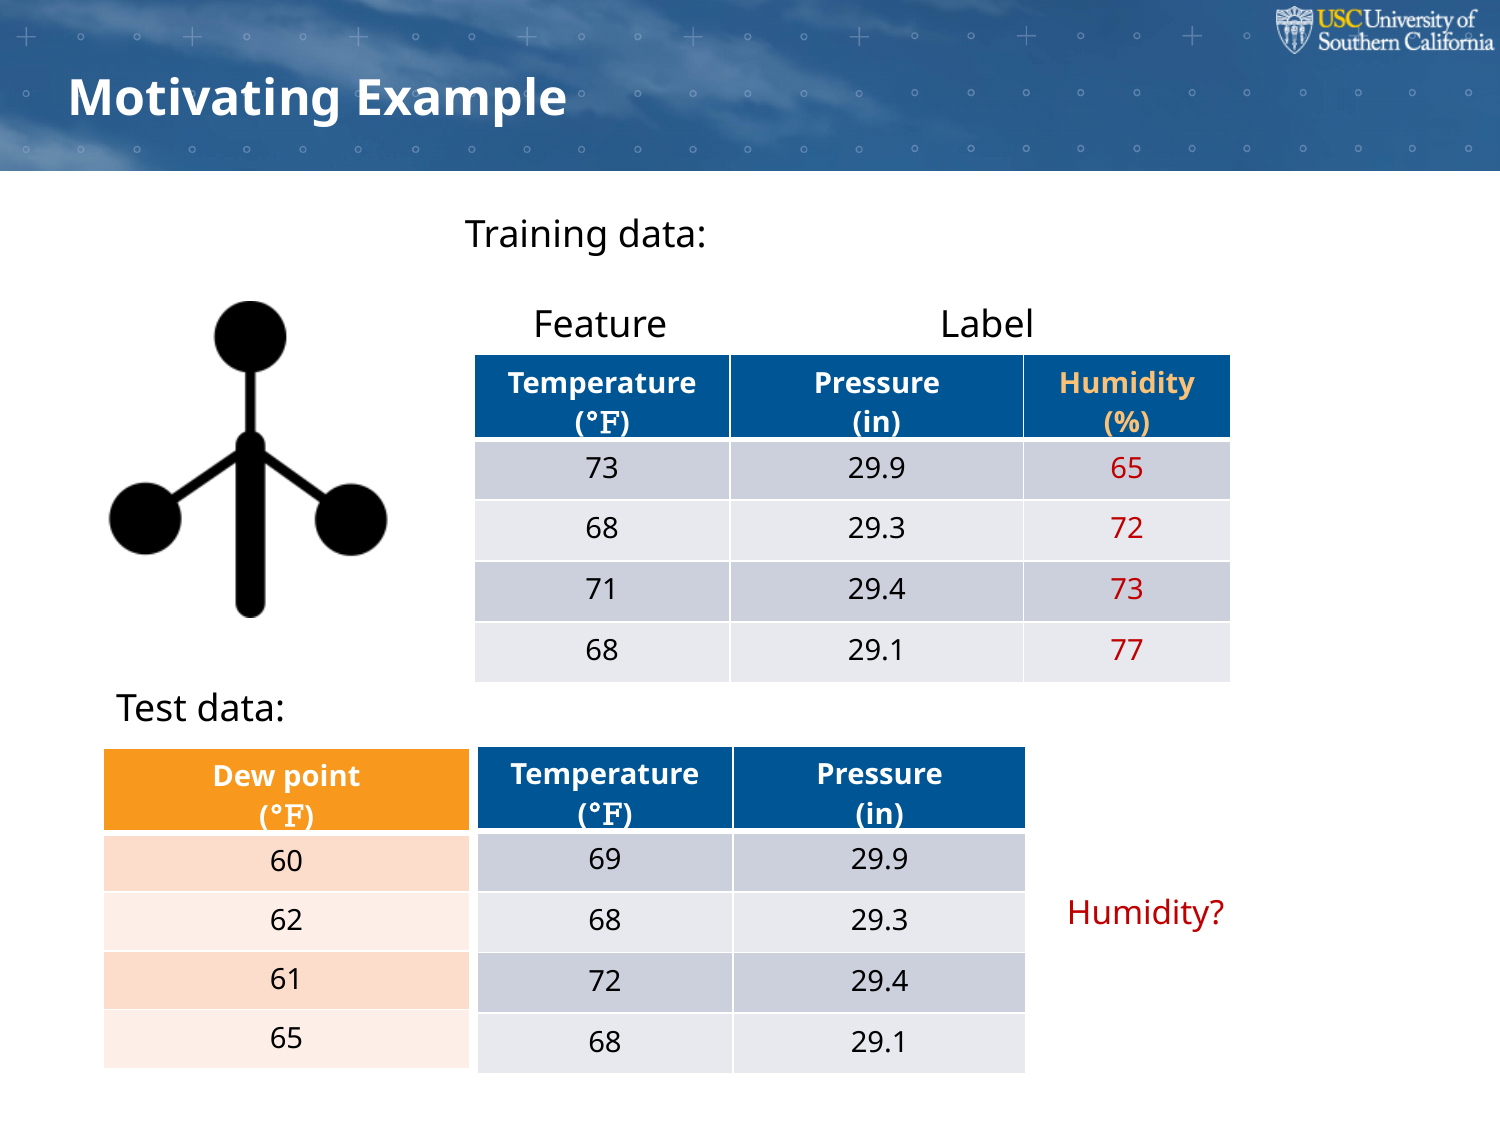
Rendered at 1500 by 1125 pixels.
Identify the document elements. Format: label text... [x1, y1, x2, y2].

table_cell 73 [1024, 562, 1230, 621]
table_cell 65 [1024, 442, 1230, 499]
table_cell 68 [478, 893, 732, 952]
table_cell 29.4 [731, 562, 1023, 621]
table_header Pressure (in) [731, 355, 1023, 437]
table_cell 69 [478, 834, 732, 891]
table_cell 29.9 [731, 442, 1023, 499]
table_cell 29.4 [734, 953, 1025, 1012]
table_cell 68 [475, 501, 729, 560]
table_cell 29.1 [731, 623, 1023, 682]
table_cell 68 [475, 623, 729, 682]
table_header Temperature (°F) [478, 747, 732, 828]
table_cell 62 [104, 893, 469, 950]
table_cell 61 [104, 952, 469, 1009]
table_cell 68 [478, 1014, 732, 1073]
text_box Motivating Example [52, 57, 684, 133]
text_box Test data: [101, 676, 301, 737]
table_cell 77 [1024, 623, 1230, 682]
table_cell 29.3 [734, 893, 1025, 952]
table_cell 60 [104, 836, 469, 891]
table_cell 29.3 [731, 501, 1023, 560]
table_cell 29.1 [734, 1014, 1025, 1073]
text_box Training data: Feature Label [450, 202, 1353, 353]
picture [89, 301, 407, 618]
table_cell 73 [475, 442, 729, 499]
picture [0, 0, 1500, 171]
table_cell 71 [475, 562, 729, 621]
table_header Pressure (in) [734, 747, 1025, 828]
table_header Temperature (°F) [475, 355, 729, 437]
table_cell 72 [1024, 501, 1230, 560]
table_cell 65 [104, 1010, 469, 1068]
table_header Dew point (°F) [104, 749, 469, 830]
table_cell 29.9 [734, 834, 1025, 891]
table_header Humidity (%) [1024, 355, 1230, 437]
text_box Humidity? [1052, 884, 1372, 939]
table_cell 72 [478, 953, 732, 1012]
